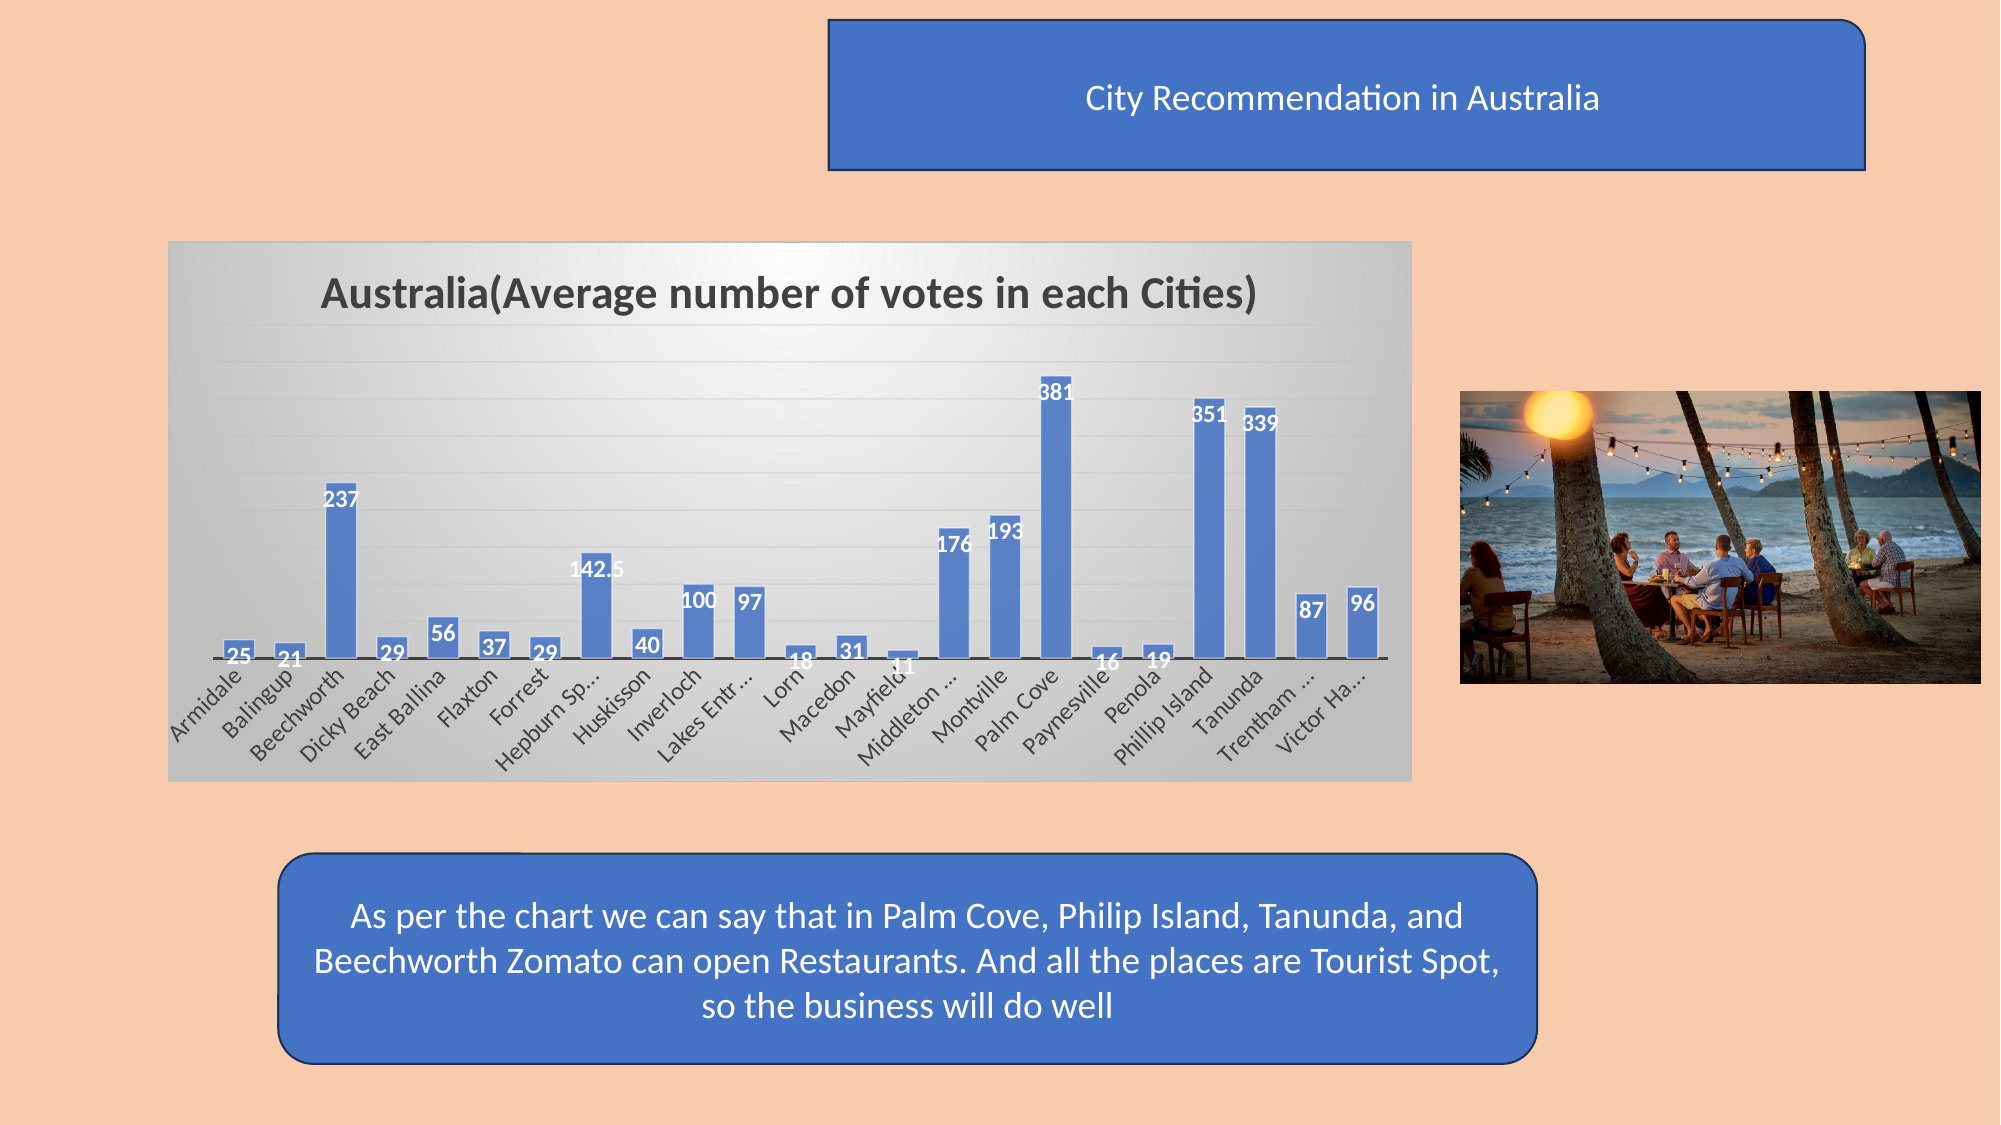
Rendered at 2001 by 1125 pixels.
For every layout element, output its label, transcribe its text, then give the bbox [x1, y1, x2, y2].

picture [1460, 391, 1981, 684]
text_box City Recommendation in Australia [827, 18, 1866, 172]
chart [164, 241, 1412, 783]
text_box As per the chart we can say that in Palm Cove, Philip Island, Tanunda, and Beechworth Zomato can open Restaurants. And all the places are Tourist Spot, so the business will do well [277, 852, 1539, 1065]
